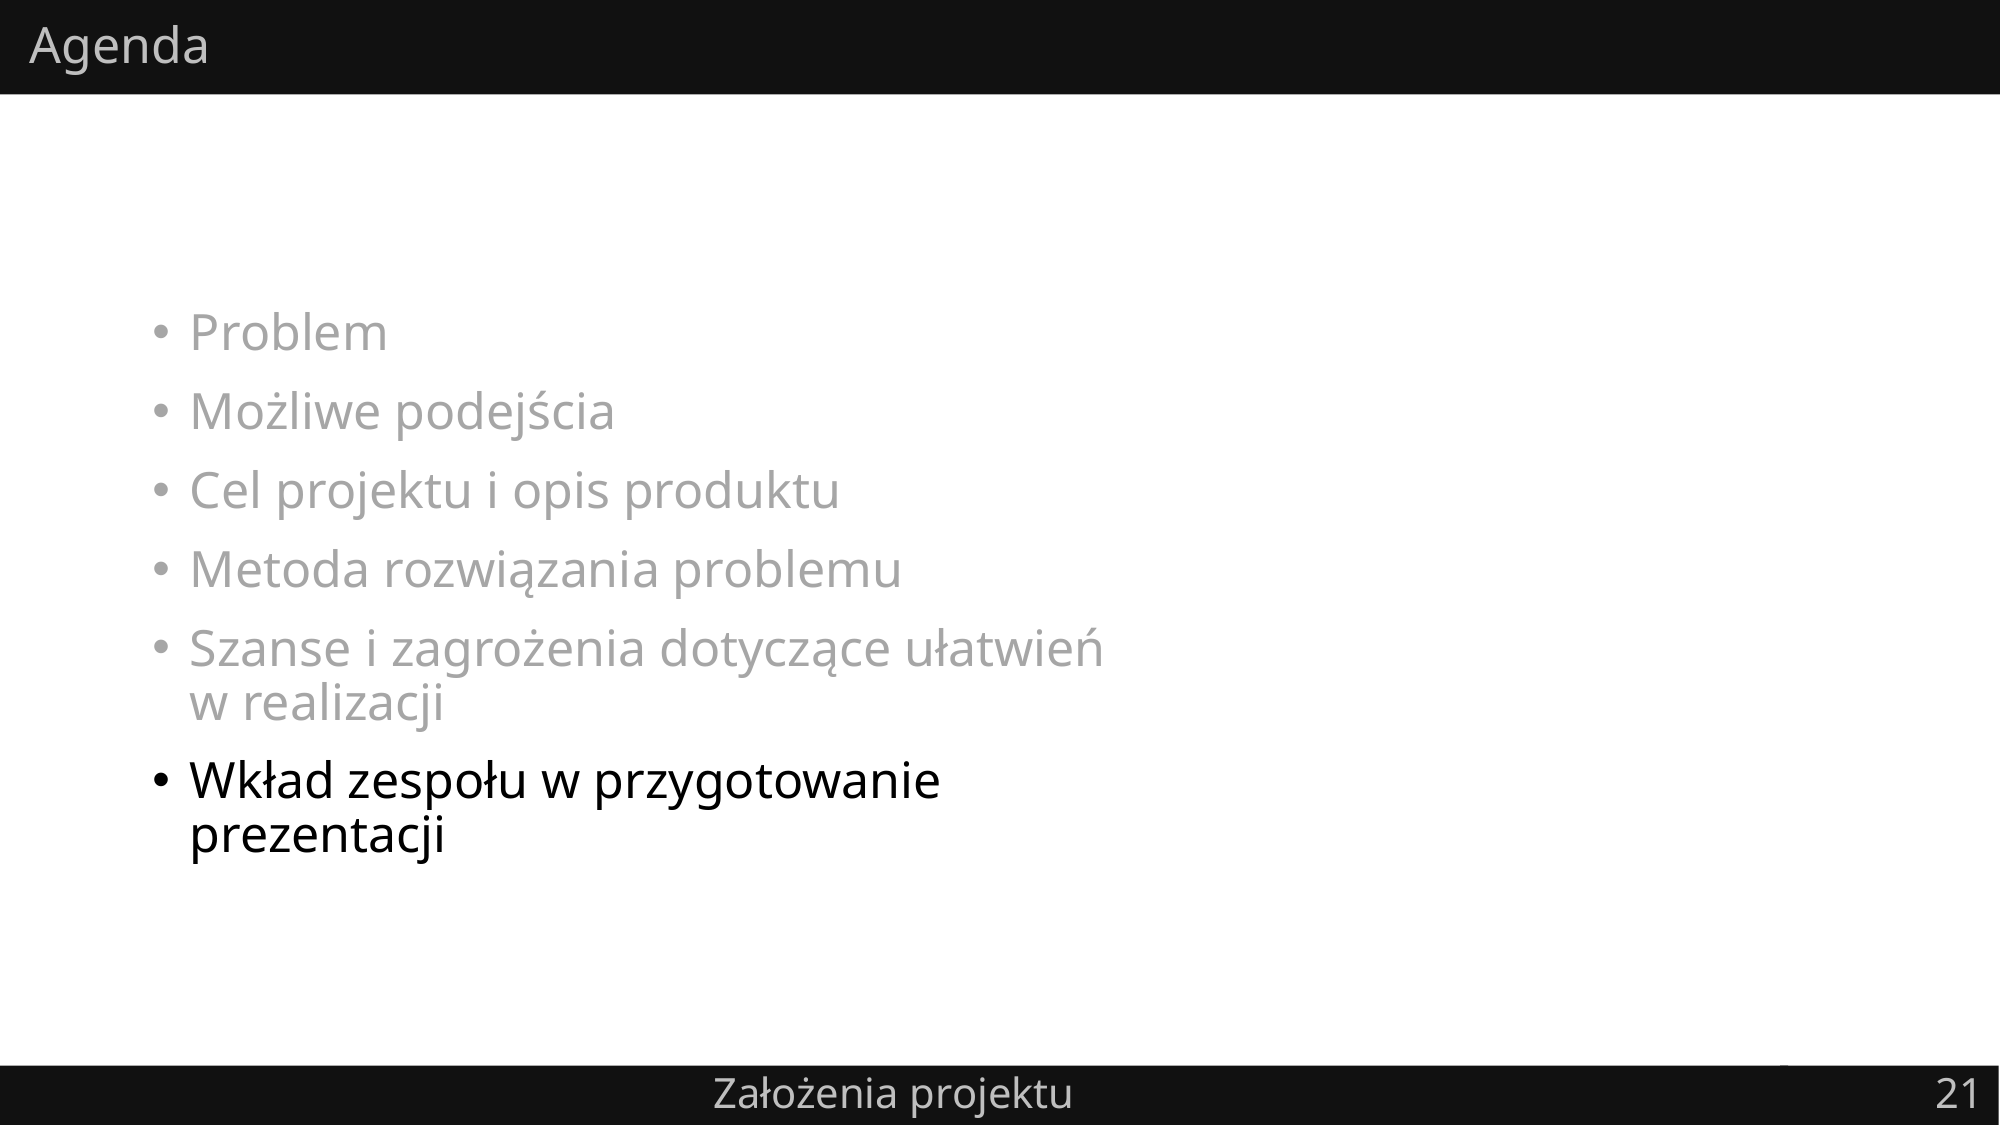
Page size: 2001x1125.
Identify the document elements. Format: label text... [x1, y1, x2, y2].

slide_number 21 [1780, 1065, 1999, 1125]
list Problem Możliwe podejścia Cel projektu i opis produktu Metoda rozwiązania problemu Szanse i zagrożenia dotyczące ułatwień w realizacji Wkład zespołu w przygotowanie prezentacji [137, 299, 1167, 925]
footer Założenia projektu [0, 1065, 1780, 1125]
title Agenda [0, 0, 2000, 95]
